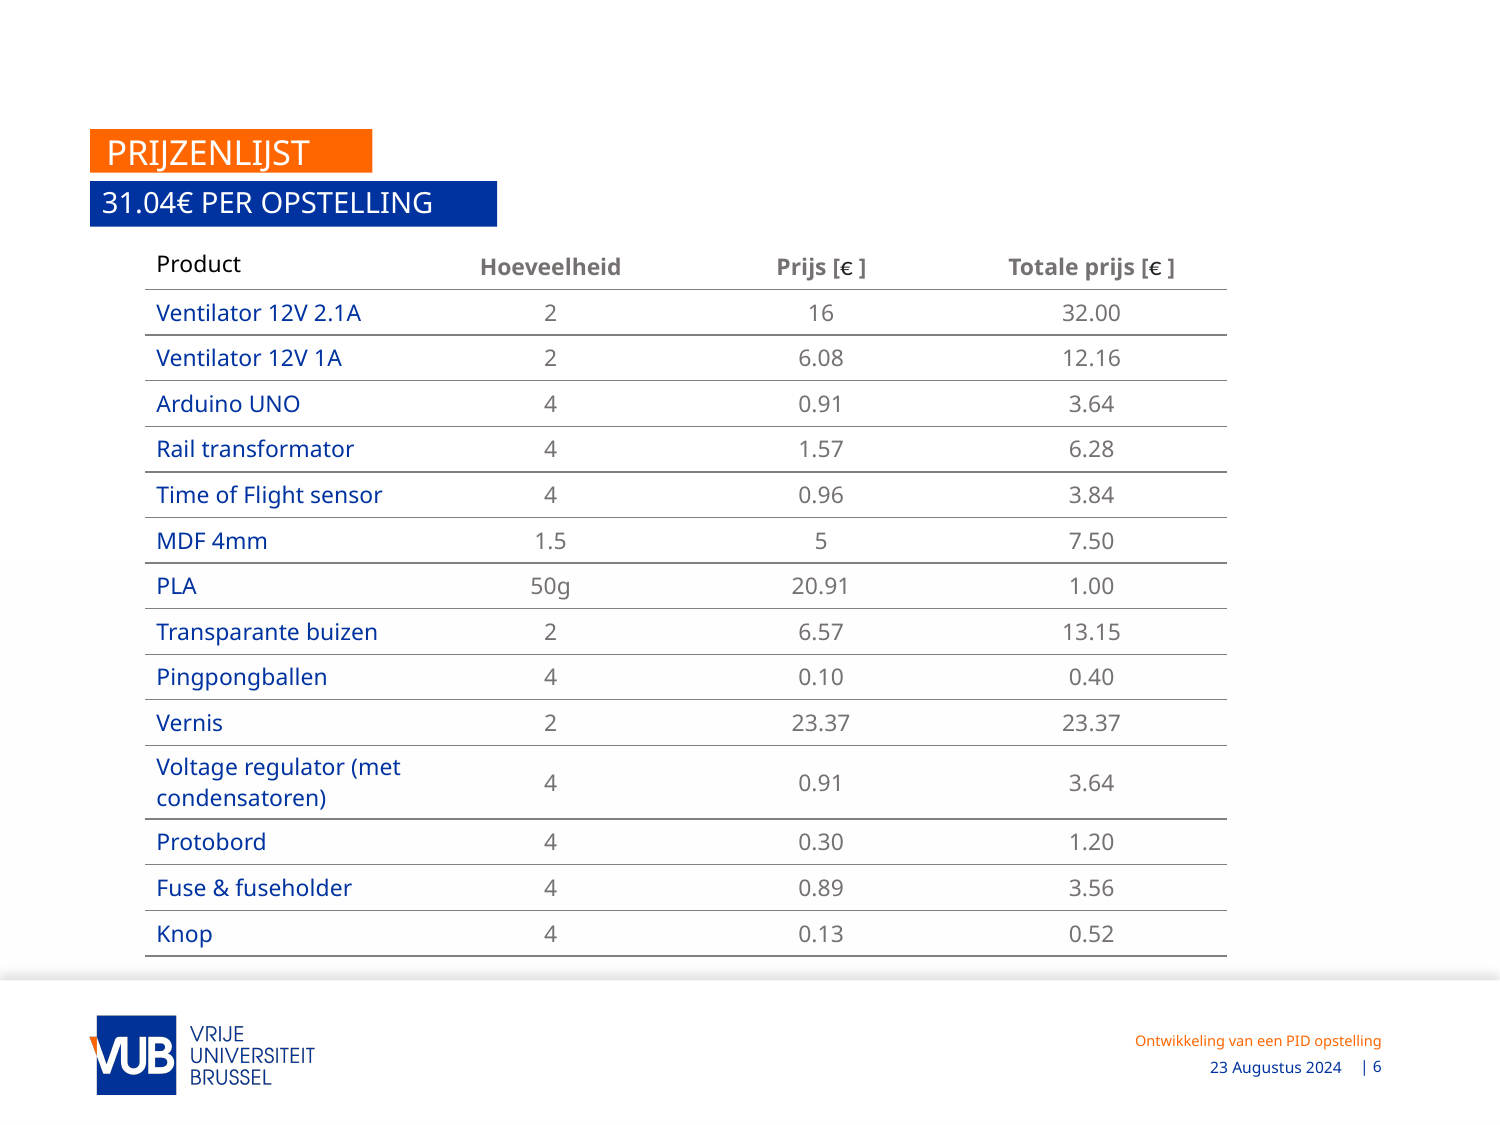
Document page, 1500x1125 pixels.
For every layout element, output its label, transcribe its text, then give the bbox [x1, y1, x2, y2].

table_cell Arduino UNO [145, 381, 416, 426]
table_cell 4 [416, 427, 686, 471]
table_cell 0.40 [956, 655, 1227, 699]
table_cell 0.96 [686, 473, 956, 517]
table_cell Pingpongballen [145, 655, 416, 699]
table_cell 4 [416, 865, 686, 910]
table_cell 4 [416, 473, 686, 517]
table_cell 0.89 [686, 865, 956, 910]
table_cell Transparante buizen [145, 609, 416, 654]
table_cell 6.28 [956, 427, 1227, 471]
table_cell Ventilator 12V 2.1A [145, 290, 416, 334]
title Prijzenlijst [90, 129, 373, 173]
slide_number | 6 [1313, 1052, 1397, 1082]
table_cell 2 [416, 290, 686, 334]
table_cell 6.08 [686, 336, 956, 380]
table_cell 3.56 [956, 865, 1227, 910]
table_cell 1.00 [956, 564, 1227, 608]
table_cell Vernis [145, 700, 416, 745]
table_cell 5 [686, 518, 956, 562]
table_cell 12.16 [956, 336, 1227, 380]
table_cell 3.84 [956, 473, 1227, 517]
table_header Product [145, 243, 416, 289]
table_cell Knop [145, 911, 416, 955]
table_cell 0.10 [686, 655, 956, 699]
table_cell 6.57 [686, 609, 956, 654]
table_cell 4 [416, 911, 686, 955]
table_cell Fuse & fuseholder [145, 865, 416, 910]
table_cell 1.20 [956, 820, 1227, 864]
table_header Totale prijs [€ ] [956, 243, 1227, 289]
table_cell 0.13 [686, 911, 956, 955]
table_header Hoeveelheid [416, 243, 686, 289]
table_cell MDF 4mm [145, 518, 416, 562]
table_cell 4 [416, 746, 686, 818]
table_cell 0.30 [686, 820, 956, 864]
table_cell 20.91 [686, 564, 956, 608]
table_cell 1.5 [416, 518, 686, 562]
table_cell 3.64 [956, 746, 1227, 818]
table_cell 1.57 [686, 427, 956, 471]
table_cell 23.37 [686, 700, 956, 745]
table_cell 4 [416, 655, 686, 699]
subtitle 31.04€ per opstelling [90, 181, 498, 227]
table_cell Protobord [145, 820, 416, 864]
table_cell Time of Flight sensor [145, 473, 416, 517]
table_cell 2 [416, 700, 686, 745]
table_cell 0.91 [686, 381, 956, 426]
table_cell Voltage regulator (met condensatoren) [145, 746, 416, 818]
table_cell 0.91 [686, 746, 956, 818]
table_cell Ventilator 12V 1A [145, 336, 416, 380]
table_cell 7.50 [956, 518, 1227, 562]
table_cell 3.64 [956, 381, 1227, 426]
table_cell 50g [416, 564, 686, 608]
table_header Prijs [€ ] [686, 243, 956, 289]
table_cell 23.37 [956, 700, 1227, 745]
table_cell 0.52 [956, 911, 1227, 955]
table_cell 2 [416, 609, 686, 654]
table_cell 32.00 [956, 290, 1227, 334]
table_cell 16 [686, 290, 956, 334]
picture [82, 1000, 329, 1110]
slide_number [1059, 1054, 1313, 1082]
table_cell 2 [416, 336, 686, 380]
table_cell 13.15 [956, 609, 1227, 654]
table_cell PLA [145, 564, 416, 608]
table_cell 4 [416, 381, 686, 426]
table_cell 4 [416, 820, 686, 864]
footer Ontwikkeling van een PID opstelling [1059, 1027, 1397, 1054]
table_cell Rail transformator [145, 427, 416, 471]
